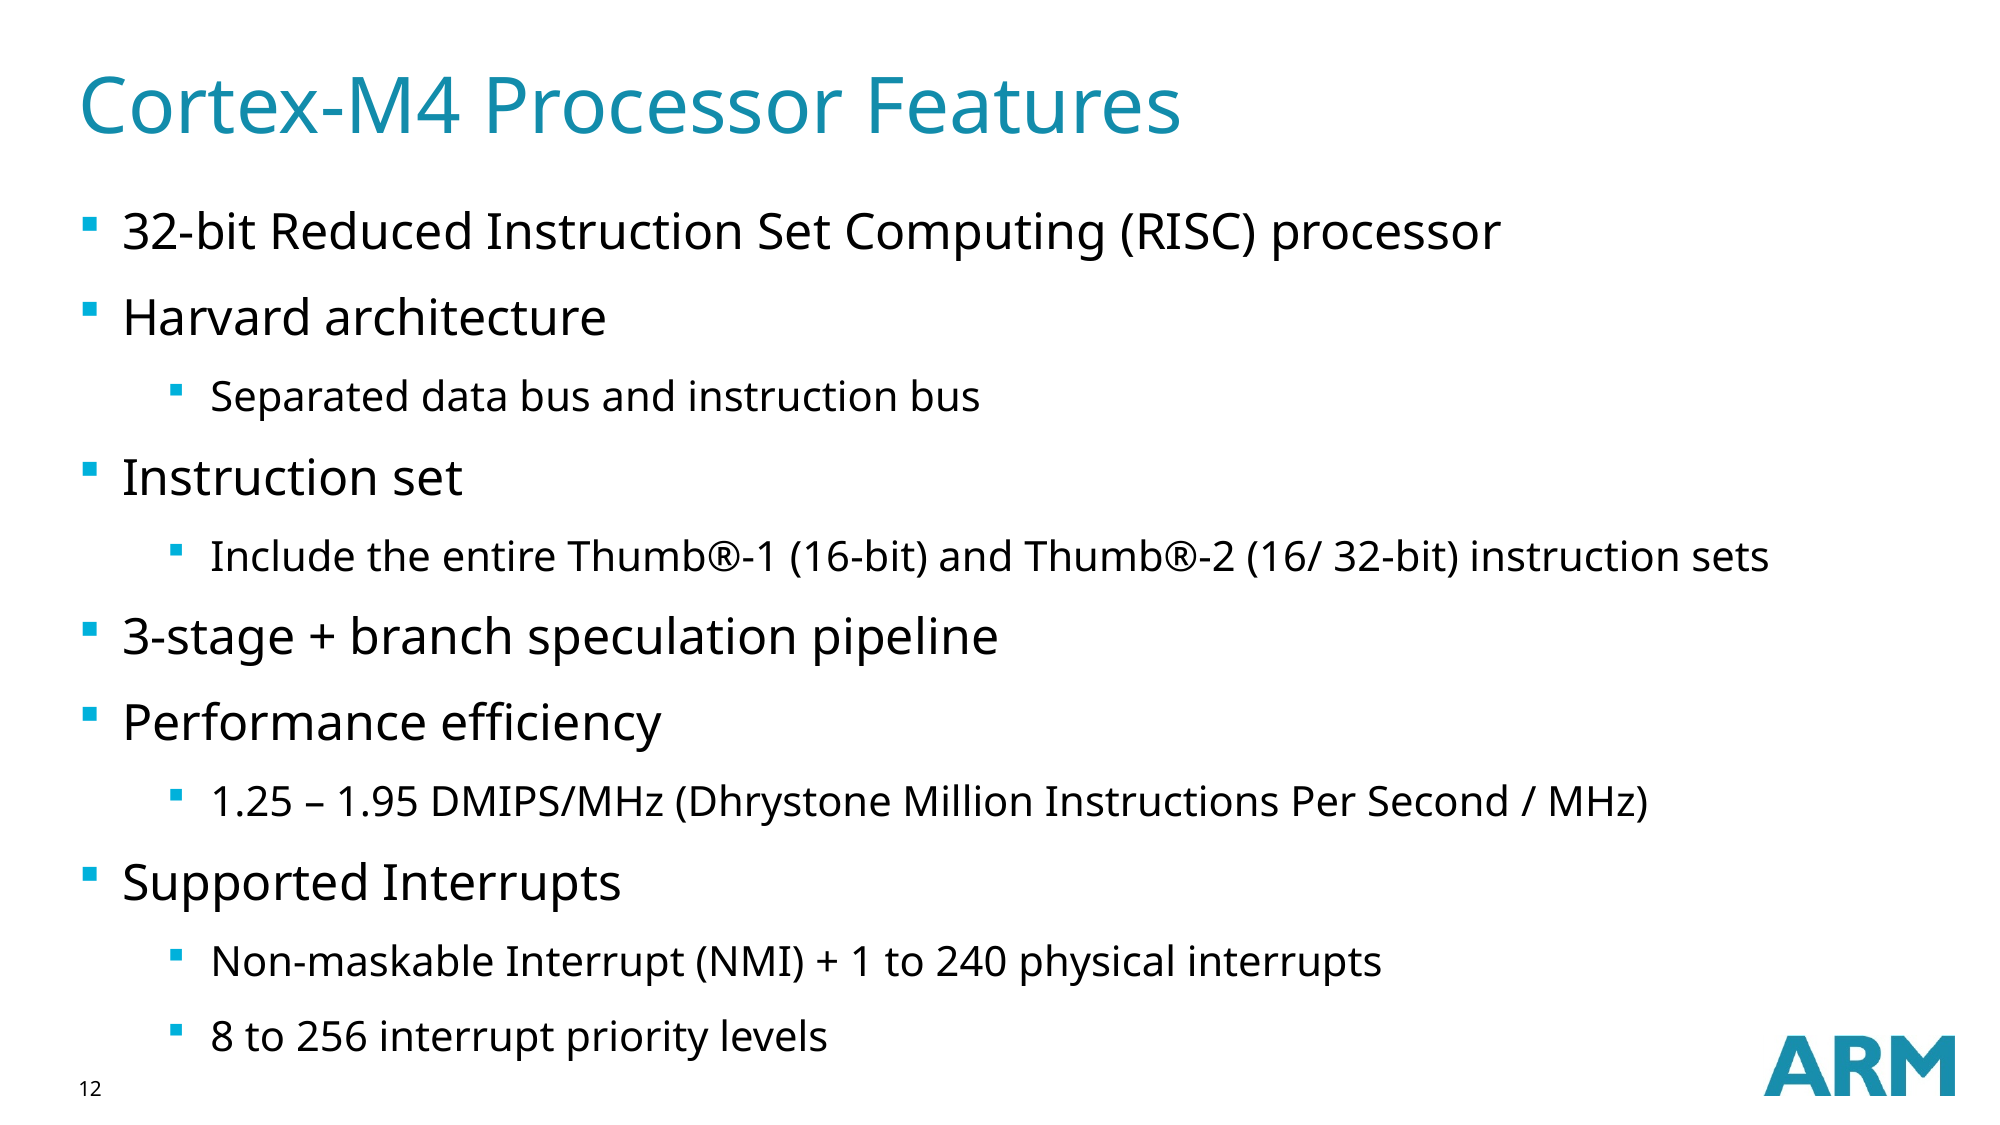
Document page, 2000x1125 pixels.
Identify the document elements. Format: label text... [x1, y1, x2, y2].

list 32-bit Reduced Instruction Set Computing (RISC) processor Harvard architecture Separated data bus and instruction bus Instruction set Include the entire Thumb®-1 (16-bit) and Thumb®-2 (16/ 32-bit) instruction sets 3-stage + branch speculation pipeline Performance efficiency 1.25 – 1.95 DMIPS/MHz (Dhrystone Million Instructions Per Second / MHz) Supported Interrupts Non-maskable Interrupt (NMI) + 1 to 240 physical interrupts 8 to 256 interrupt priority levels [78, 200, 1909, 968]
picture [1763, 1035, 1955, 1096]
title Cortex-M4 Processor Features [78, 55, 1910, 150]
